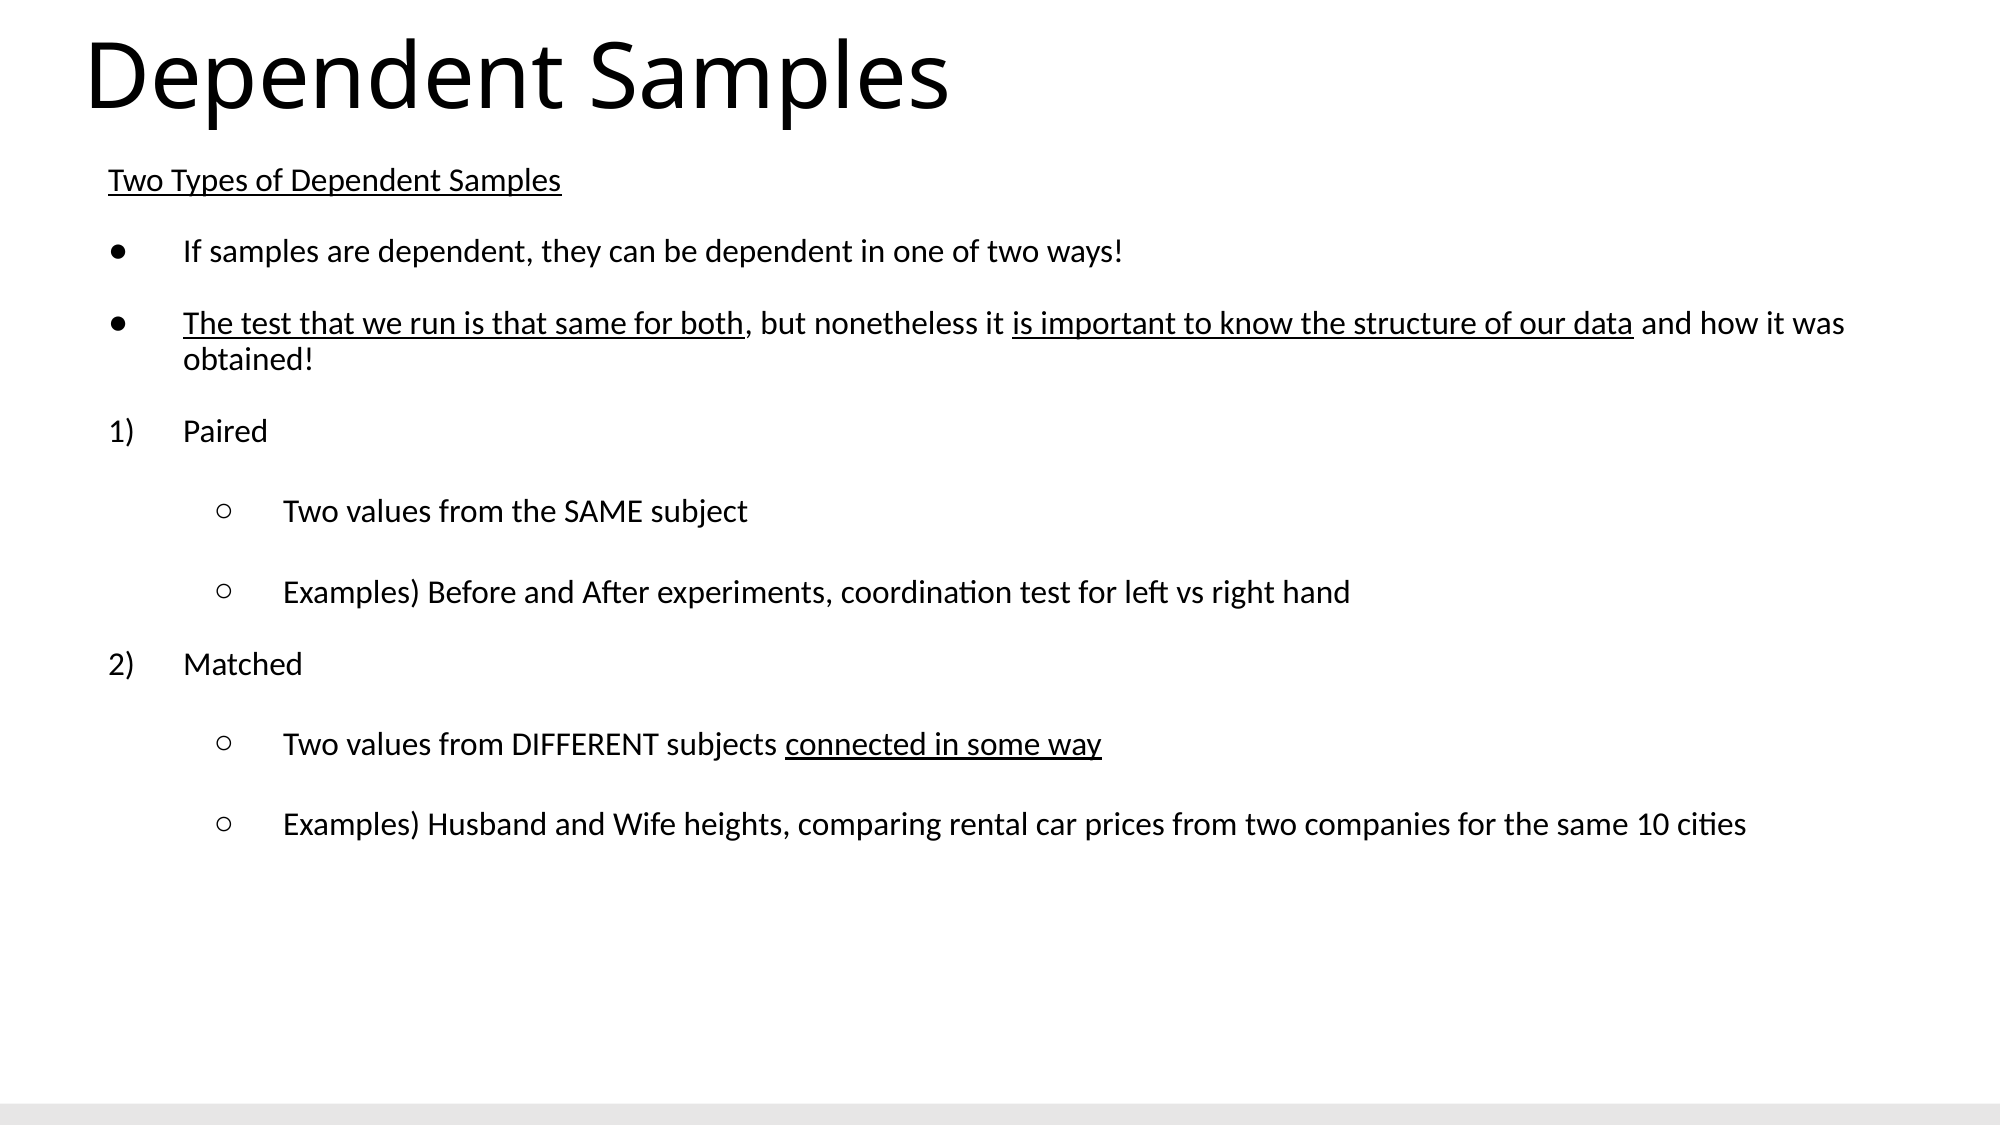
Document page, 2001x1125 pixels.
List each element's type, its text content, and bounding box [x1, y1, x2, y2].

title Dependent Samples [68, 13, 1932, 140]
list Two Types of Dependent Samples If samples are dependent, they can be dependent in one of two ways! The test that we run is that same for both, but nonetheless it is important to know the structure of our data and how it was obtained! Paired Two values from the SAME subject Examples) Before and After experiments, coordination test for left vs right hand Matched Two values from DIFFERENT subjects connected in some way Examples) Husband and Wife heights, comparing rental car prices from two companies for the same 10 cities [68, 147, 1932, 996]
